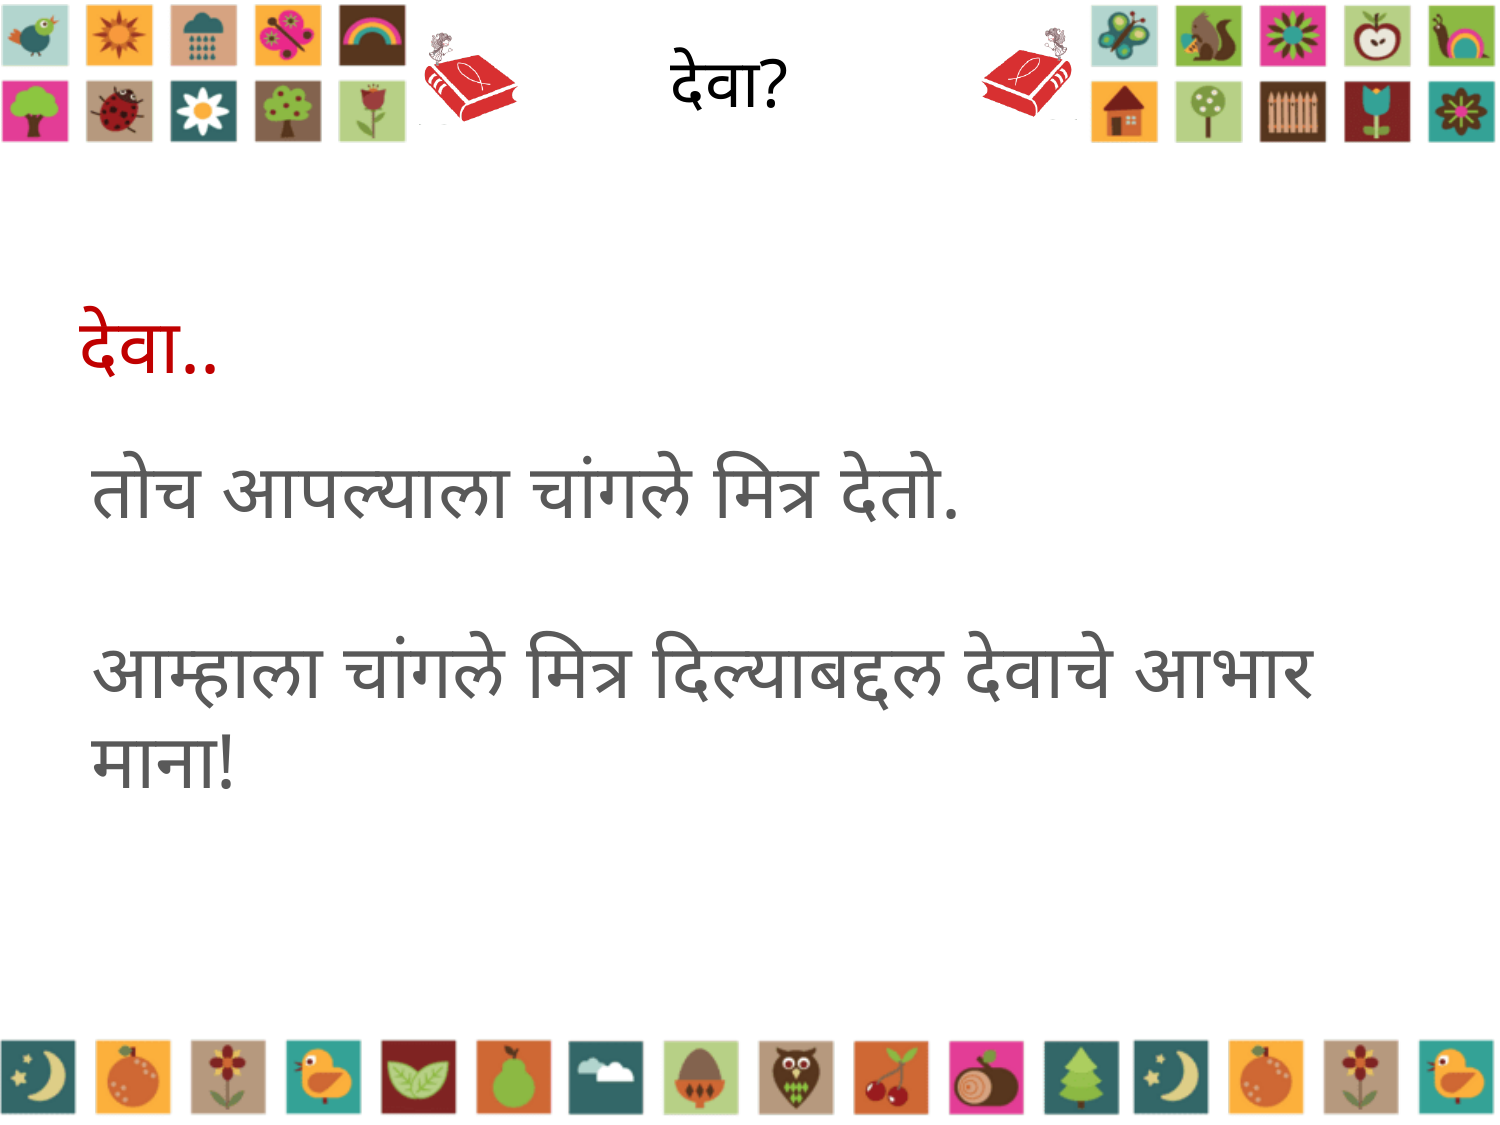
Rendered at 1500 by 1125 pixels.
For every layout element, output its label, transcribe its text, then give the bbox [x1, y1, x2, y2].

text_box तोच आपल्याला चांगले मित्र देतो. आम्हाला चांगले मित्र दिल्याबद्दल देवाचे आभार माना! [76, 436, 1424, 812]
text_box देवा? [552, 33, 1071, 129]
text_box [0, 1028, 1500, 1118]
picture [0, 3, 550, 150]
text_box देवा.. [64, 290, 1412, 396]
picture [950, 3, 1500, 150]
